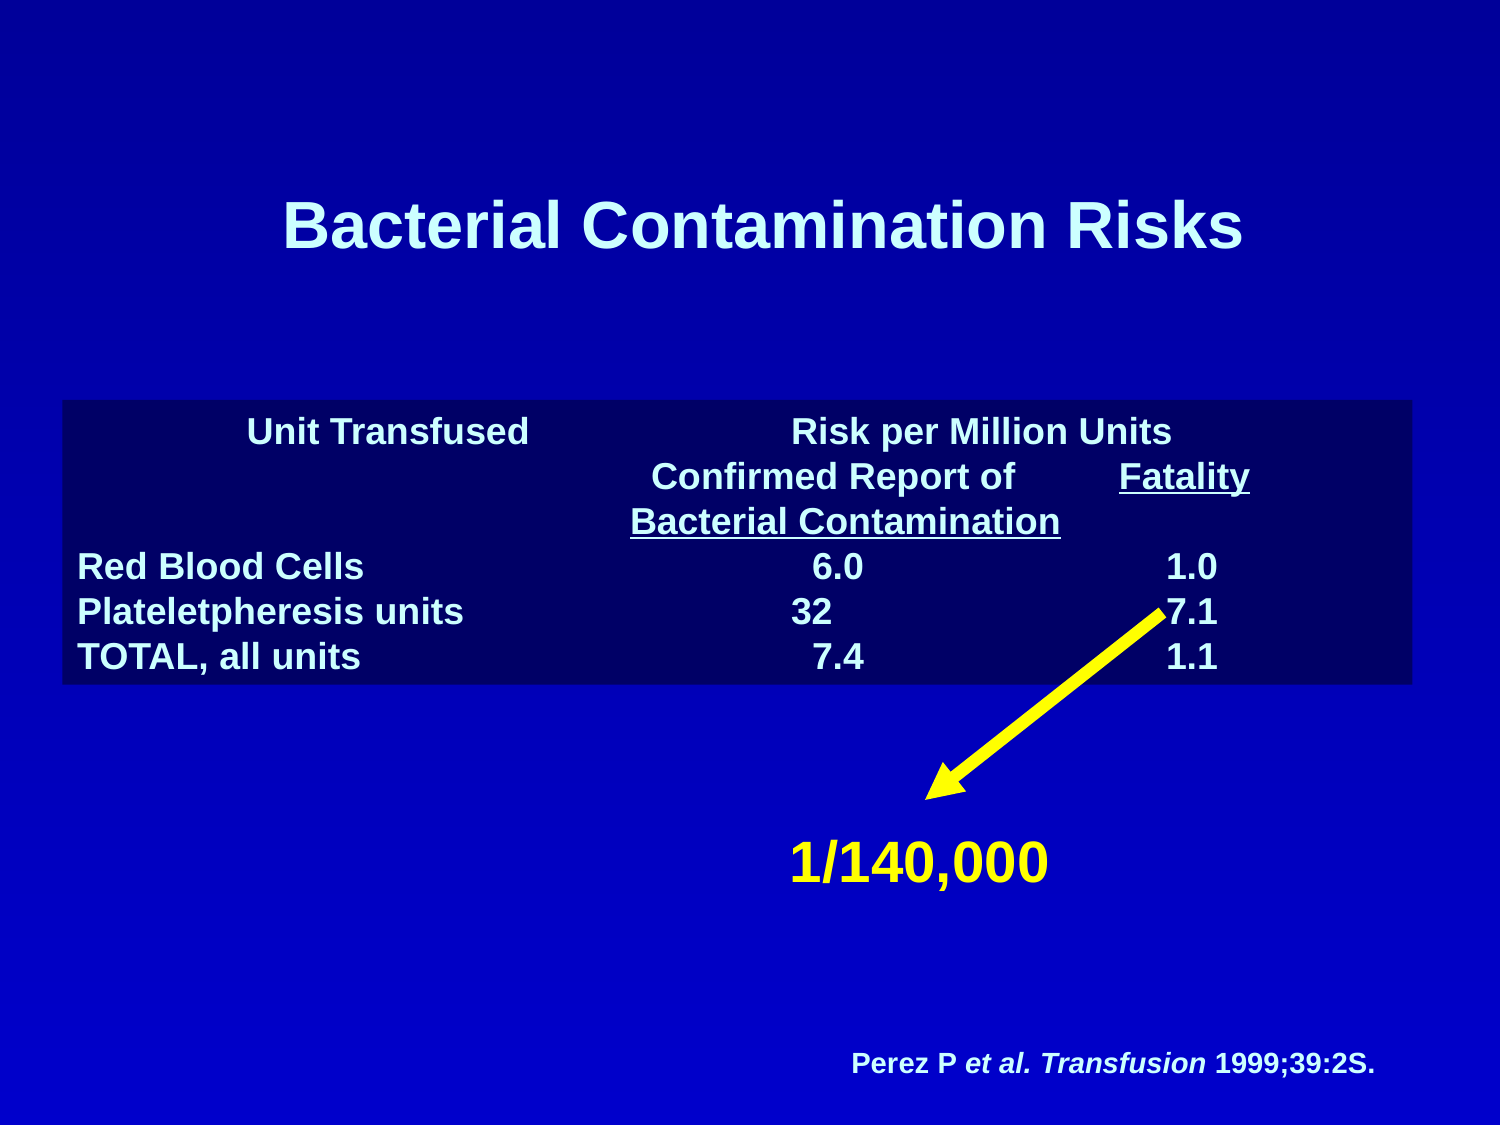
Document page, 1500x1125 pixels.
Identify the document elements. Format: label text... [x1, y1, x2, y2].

text_box Unit Transfused Risk per Million Units Confirmed Report of Fatality Bacterial Contamination Red Blood Cells 6.0 1.0 Plateletpheresis units 32 7.1 TOTAL, all units 7.4 1.1 [62, 399, 1413, 685]
text_box [924, 612, 1163, 800]
text_box Perez P et al. Transfusion 1999;39:2S. [836, 1037, 1391, 1088]
text_box 1/140,000 [775, 817, 1066, 902]
text_box Bacterial Contamination Risks [174, 174, 1372, 270]
